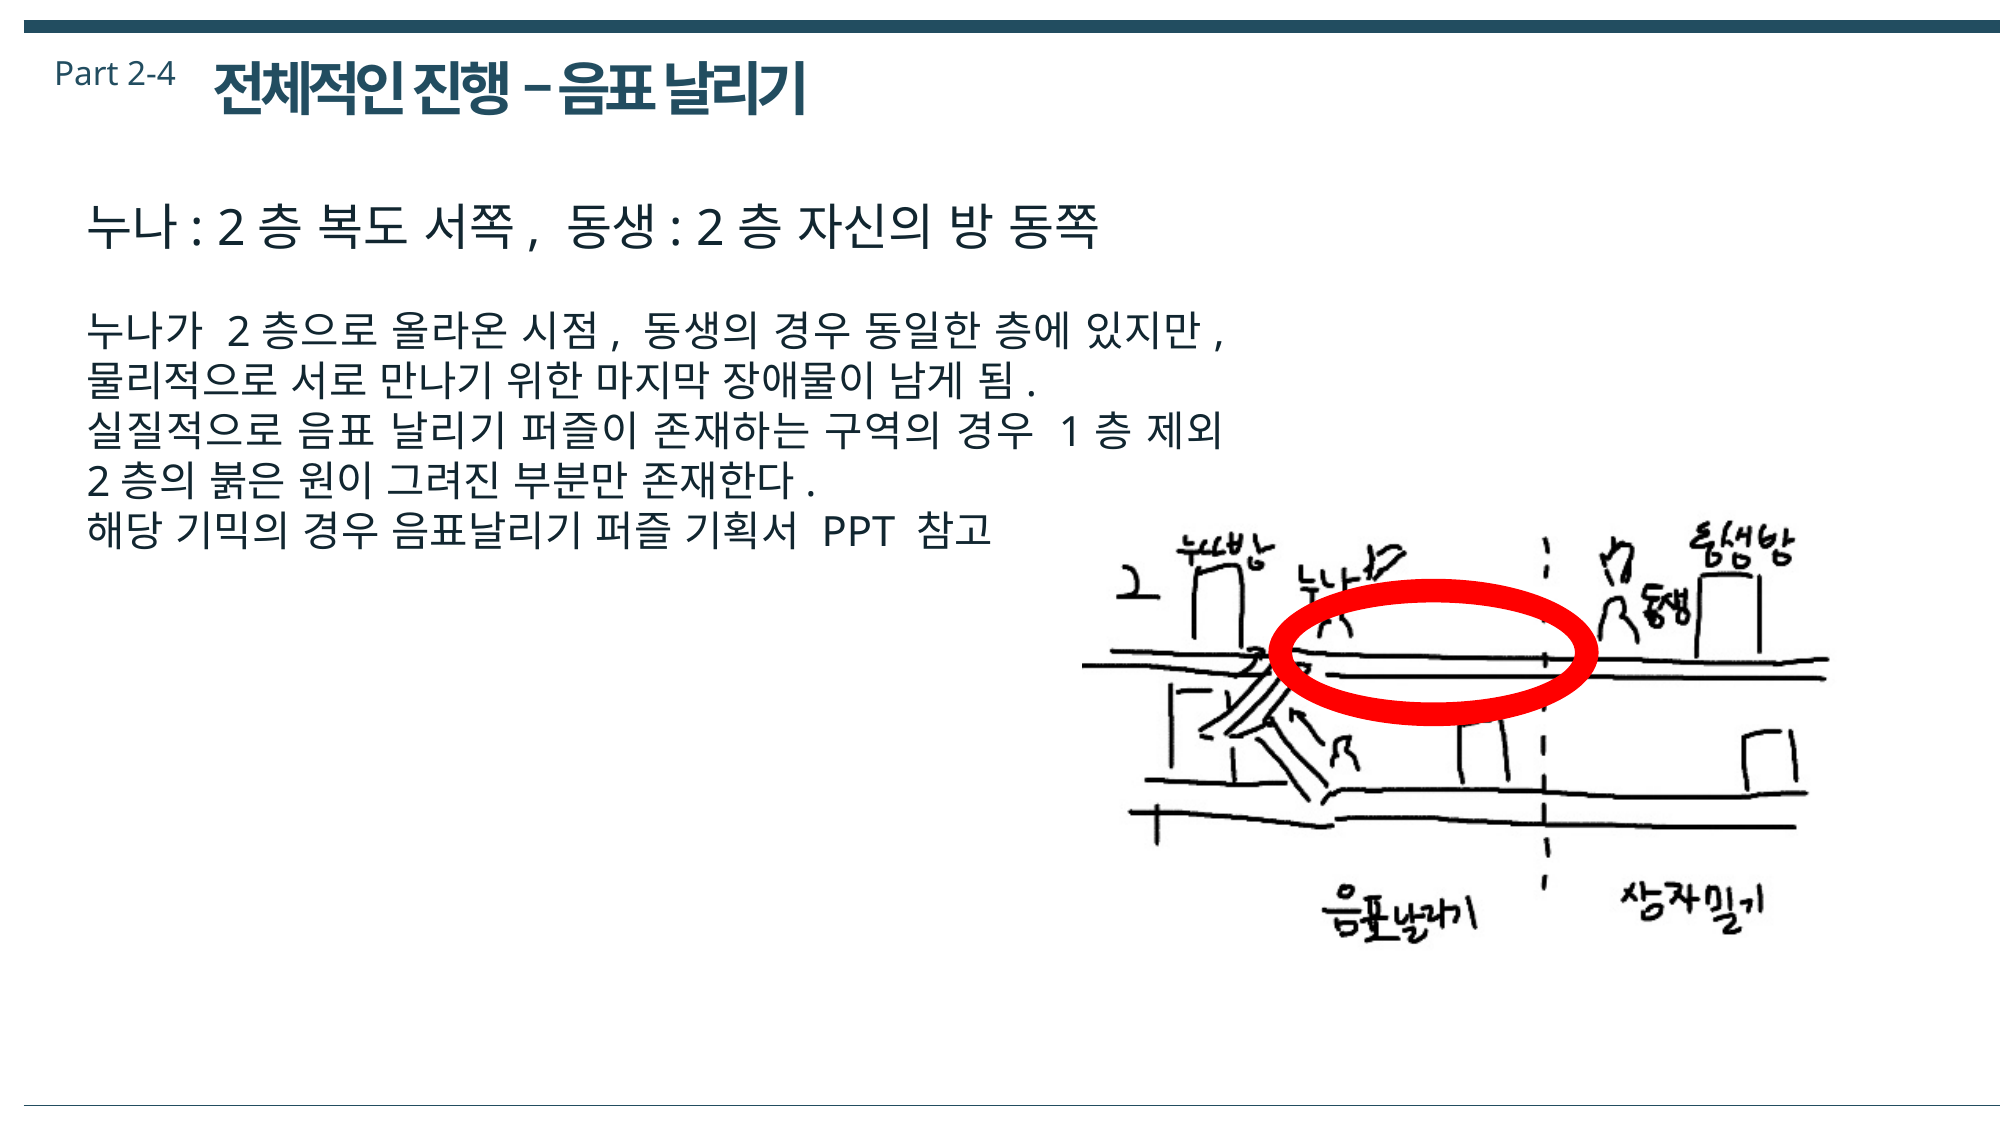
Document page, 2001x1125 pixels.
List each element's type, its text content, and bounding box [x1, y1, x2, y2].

text_box Part 2-4 [39, 44, 192, 100]
text_box 누나: 2층 복도 서쪽, 동생: 2층 자신의 방 동쪽 누나가 2층으로 올라온 시점, 동생의 경우 동일한 층에 있지만, 물리적으로 서로 만나기 위한 마지막 장애물이 남게 됨. 실질적으로 음표 날리기 퍼즐이 존재하는 구역의 경우 1층 제외 2층의 붉은 원이 그려진 부분만 존재한다. 해당 기믹의 경우 음표날리기 퍼즐 기획서 PPT 참고 [71, 187, 1240, 613]
picture [1082, 499, 1847, 1071]
text_box 전체적인 진행 – 음표 날리기 [198, 44, 826, 130]
